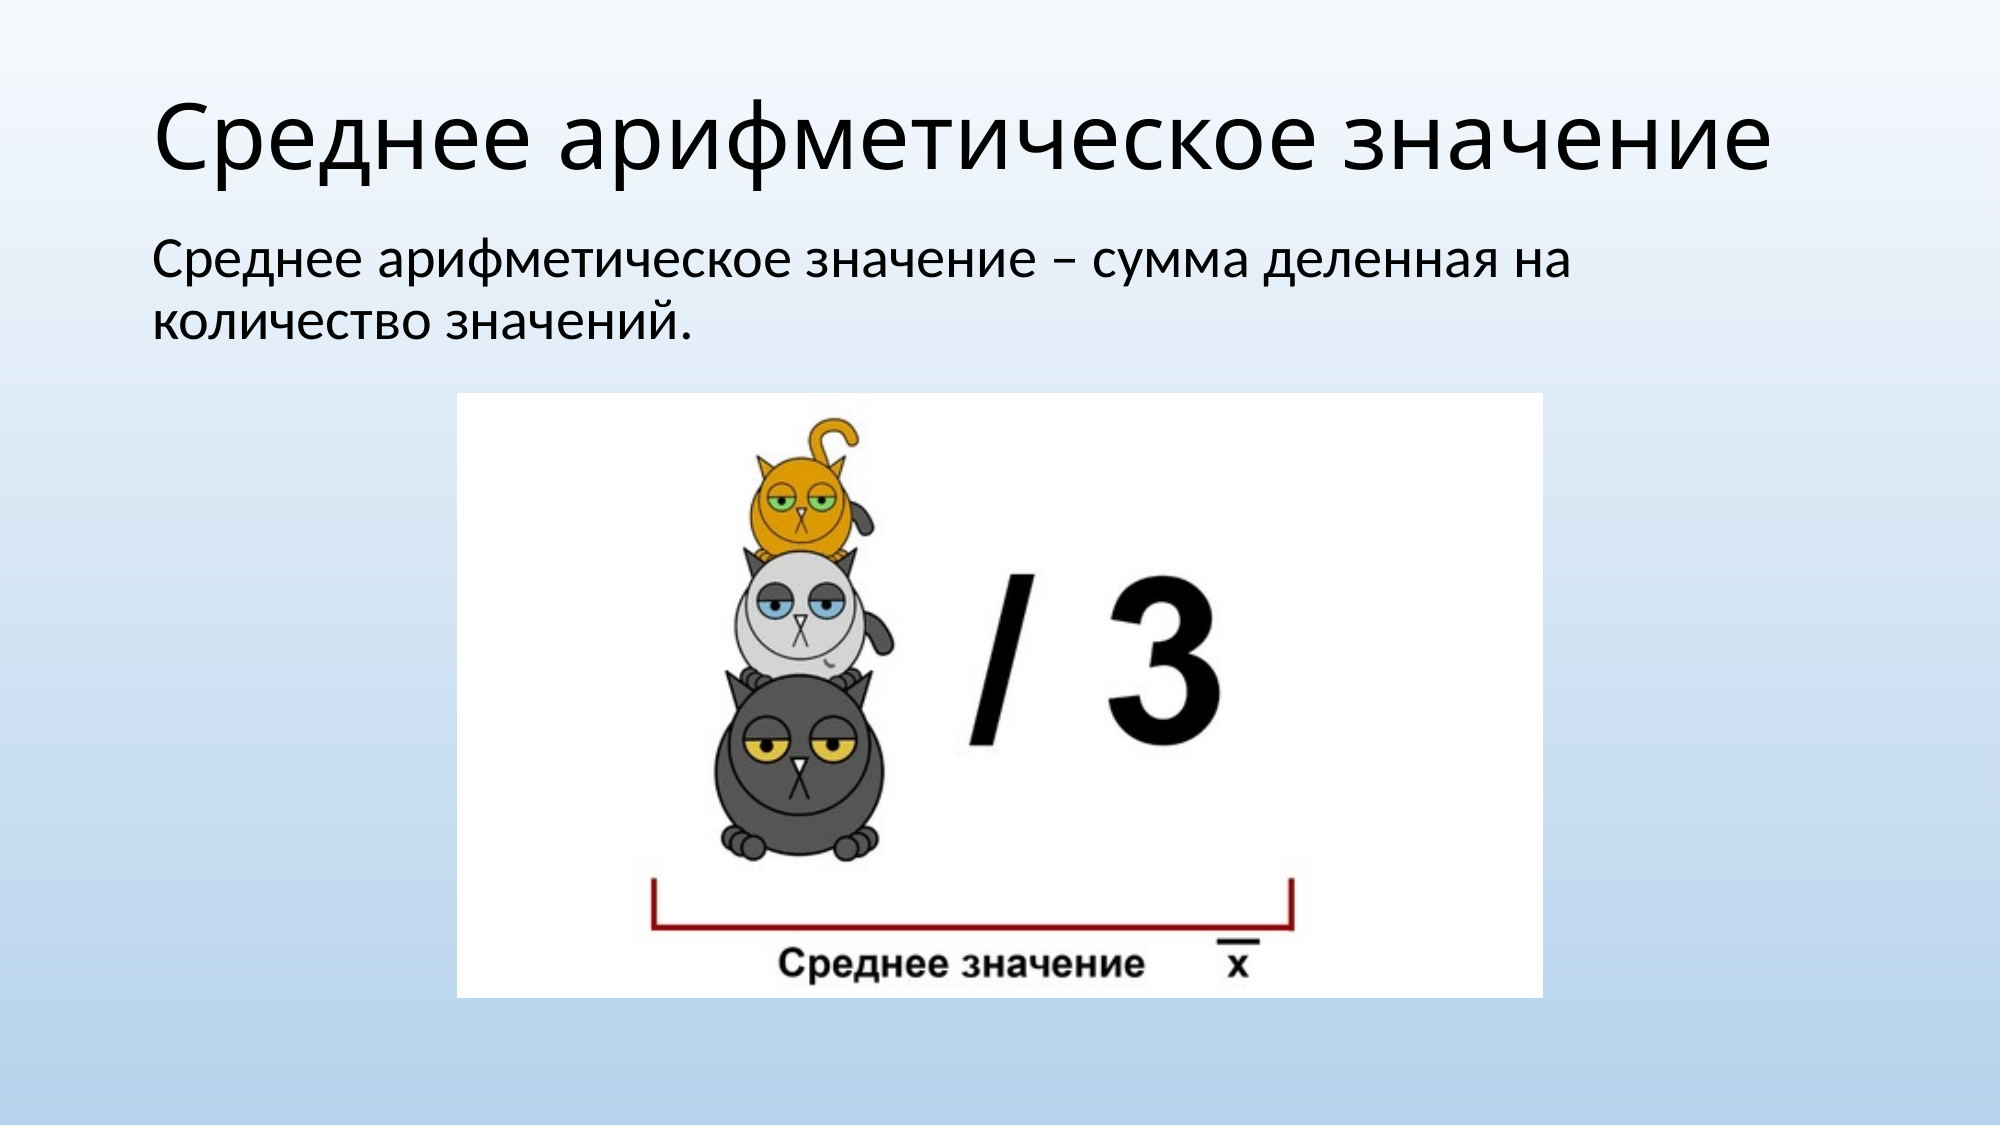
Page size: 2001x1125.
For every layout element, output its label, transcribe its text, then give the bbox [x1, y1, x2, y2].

list Среднее арифметическое значение – сумма деленная на количество значений. [137, 219, 1863, 1014]
picture [457, 393, 1543, 998]
title Среднее арифметическое значение [137, 59, 1863, 219]
